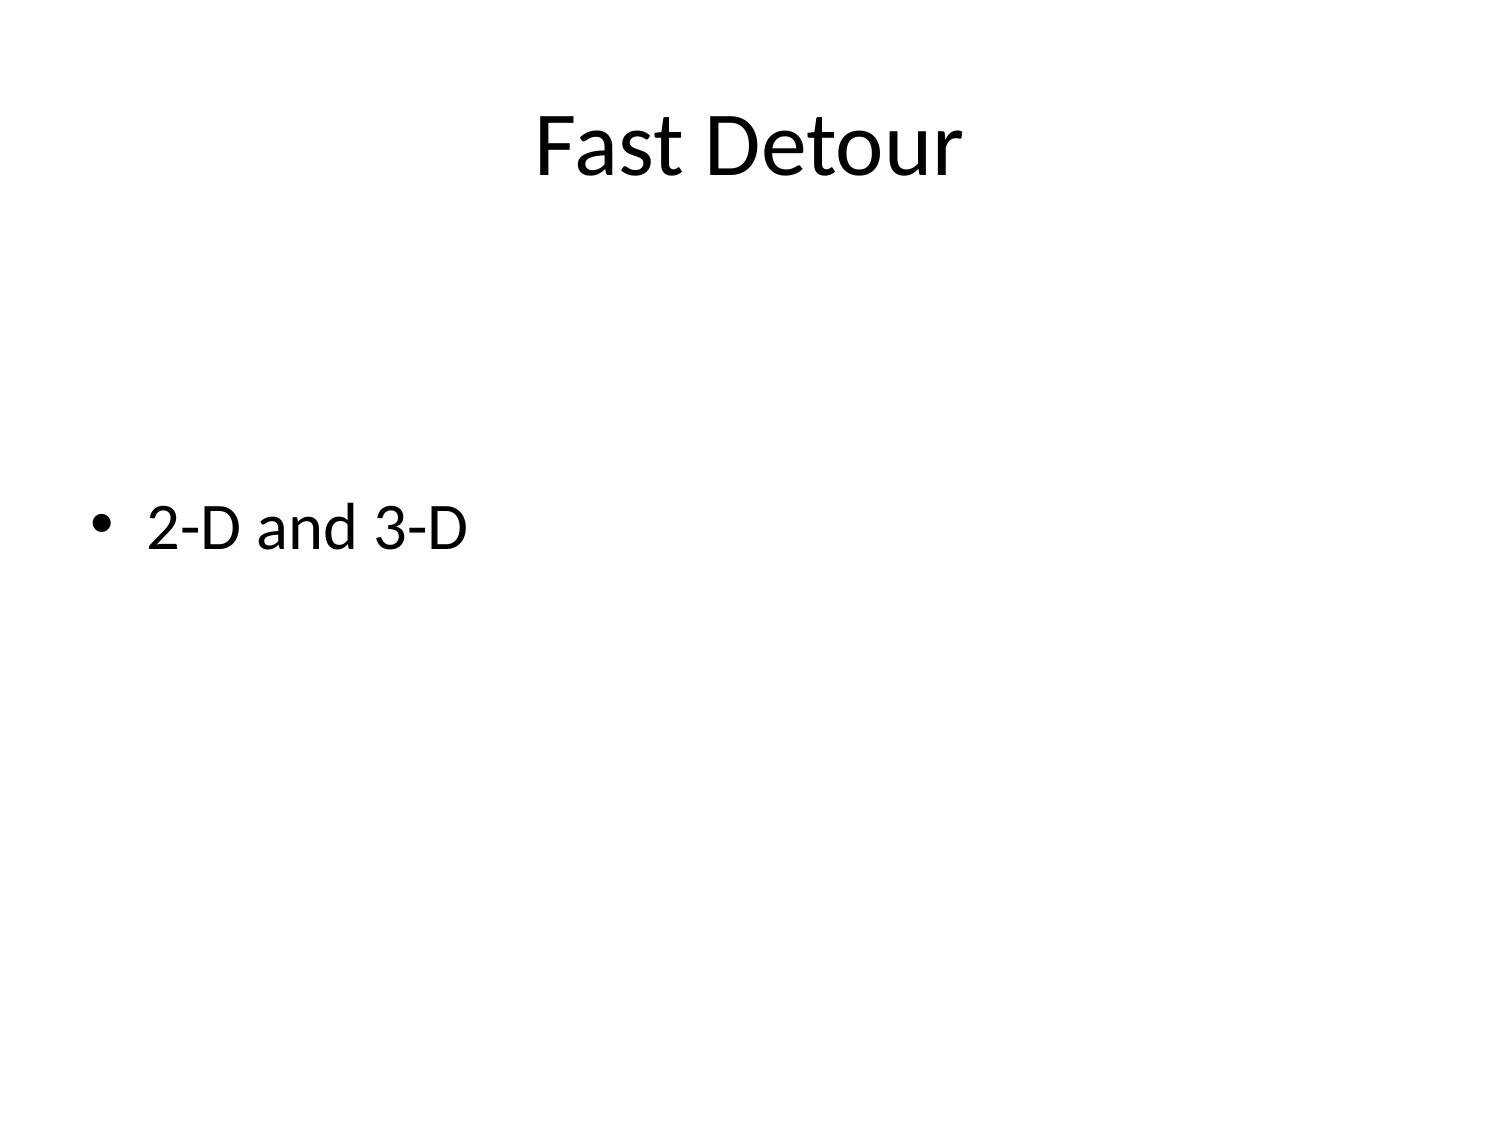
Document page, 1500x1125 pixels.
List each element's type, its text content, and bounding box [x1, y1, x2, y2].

list 2-D and 3-D [75, 474, 1425, 638]
title Fast Detour [75, 45, 1425, 233]
